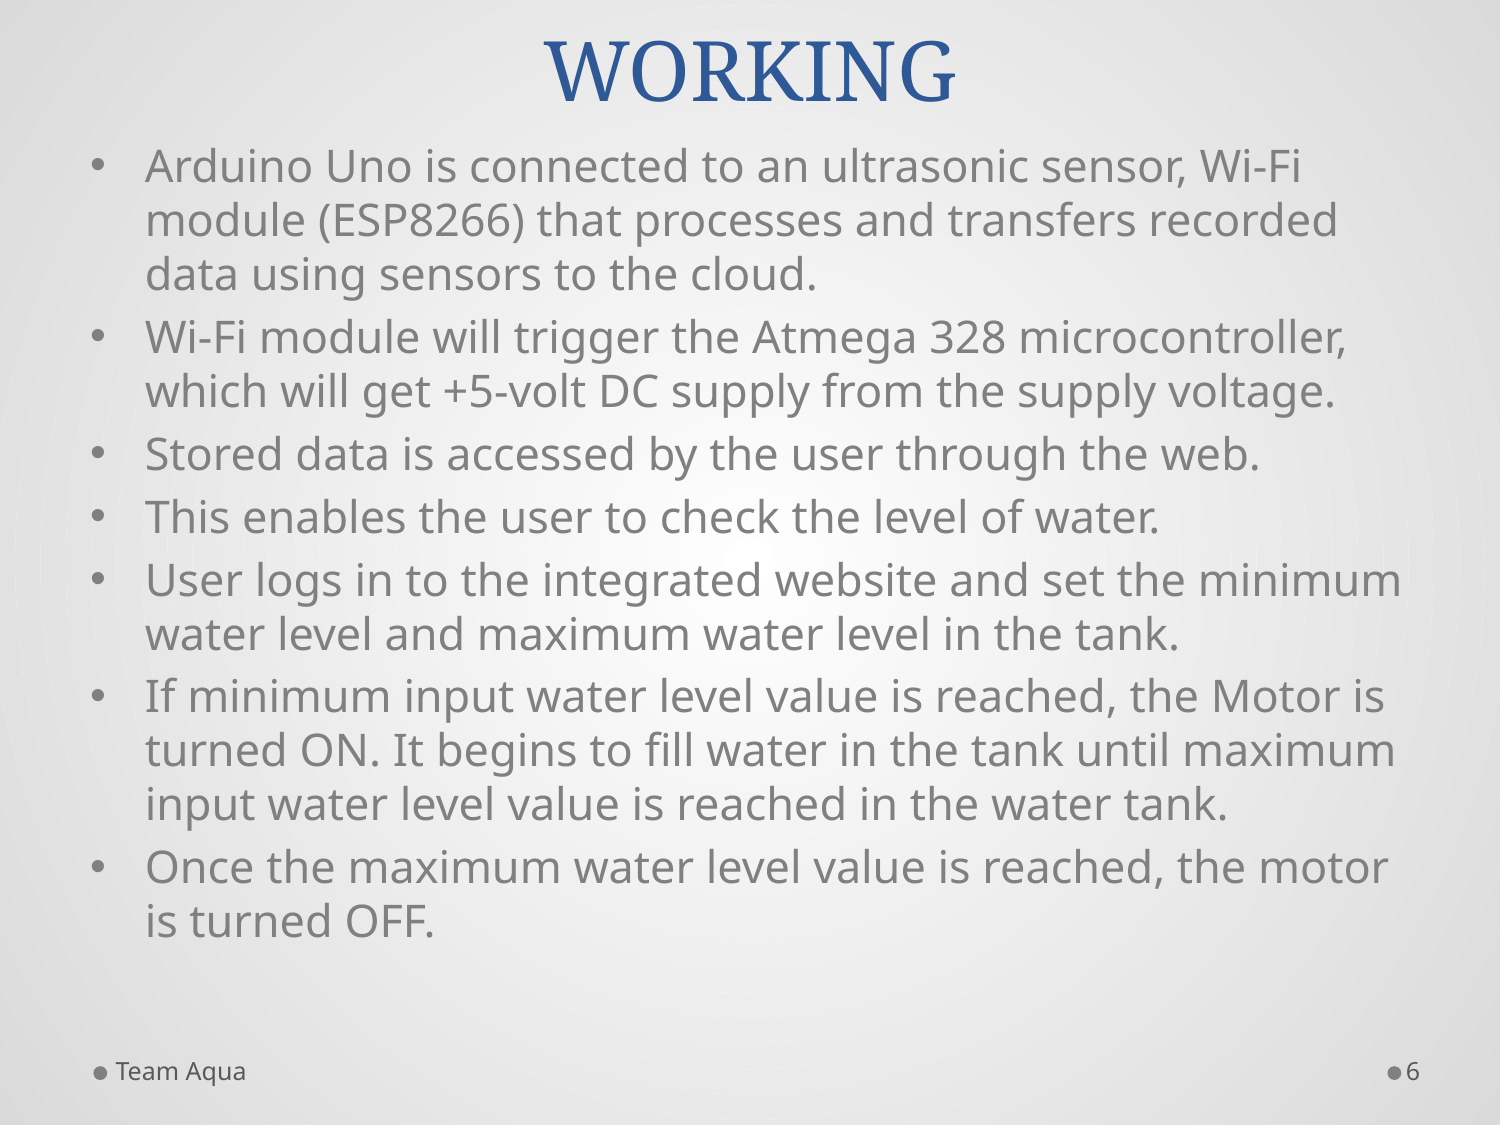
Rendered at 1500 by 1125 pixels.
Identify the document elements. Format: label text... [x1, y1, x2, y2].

title WORKING [75, 0, 1425, 126]
slide_number 6 [1401, 1042, 1494, 1103]
list Arduino Uno is connected to an ultrasonic sensor, Wi-Fi module (ESP8266) that processes and transfers recorded data using sensors to the cloud. Wi-Fi module will trigger the Atmega 328 microcontroller, which will get +5-volt DC supply from the supply voltage. Stored data is accessed by the user through the web. This enables the user to check the level of water. User logs in to the integrated website and set the minimum water level and maximum water level in the tank. If minimum input water level value is reached, the Motor is turned ON. It begins to fill water in the tank until maximum input water level value is reached in the water tank. Once the maximum water level value is reached, the motor is turned OFF. [75, 129, 1425, 1043]
footer Team Aqua [108, 1042, 576, 1103]
